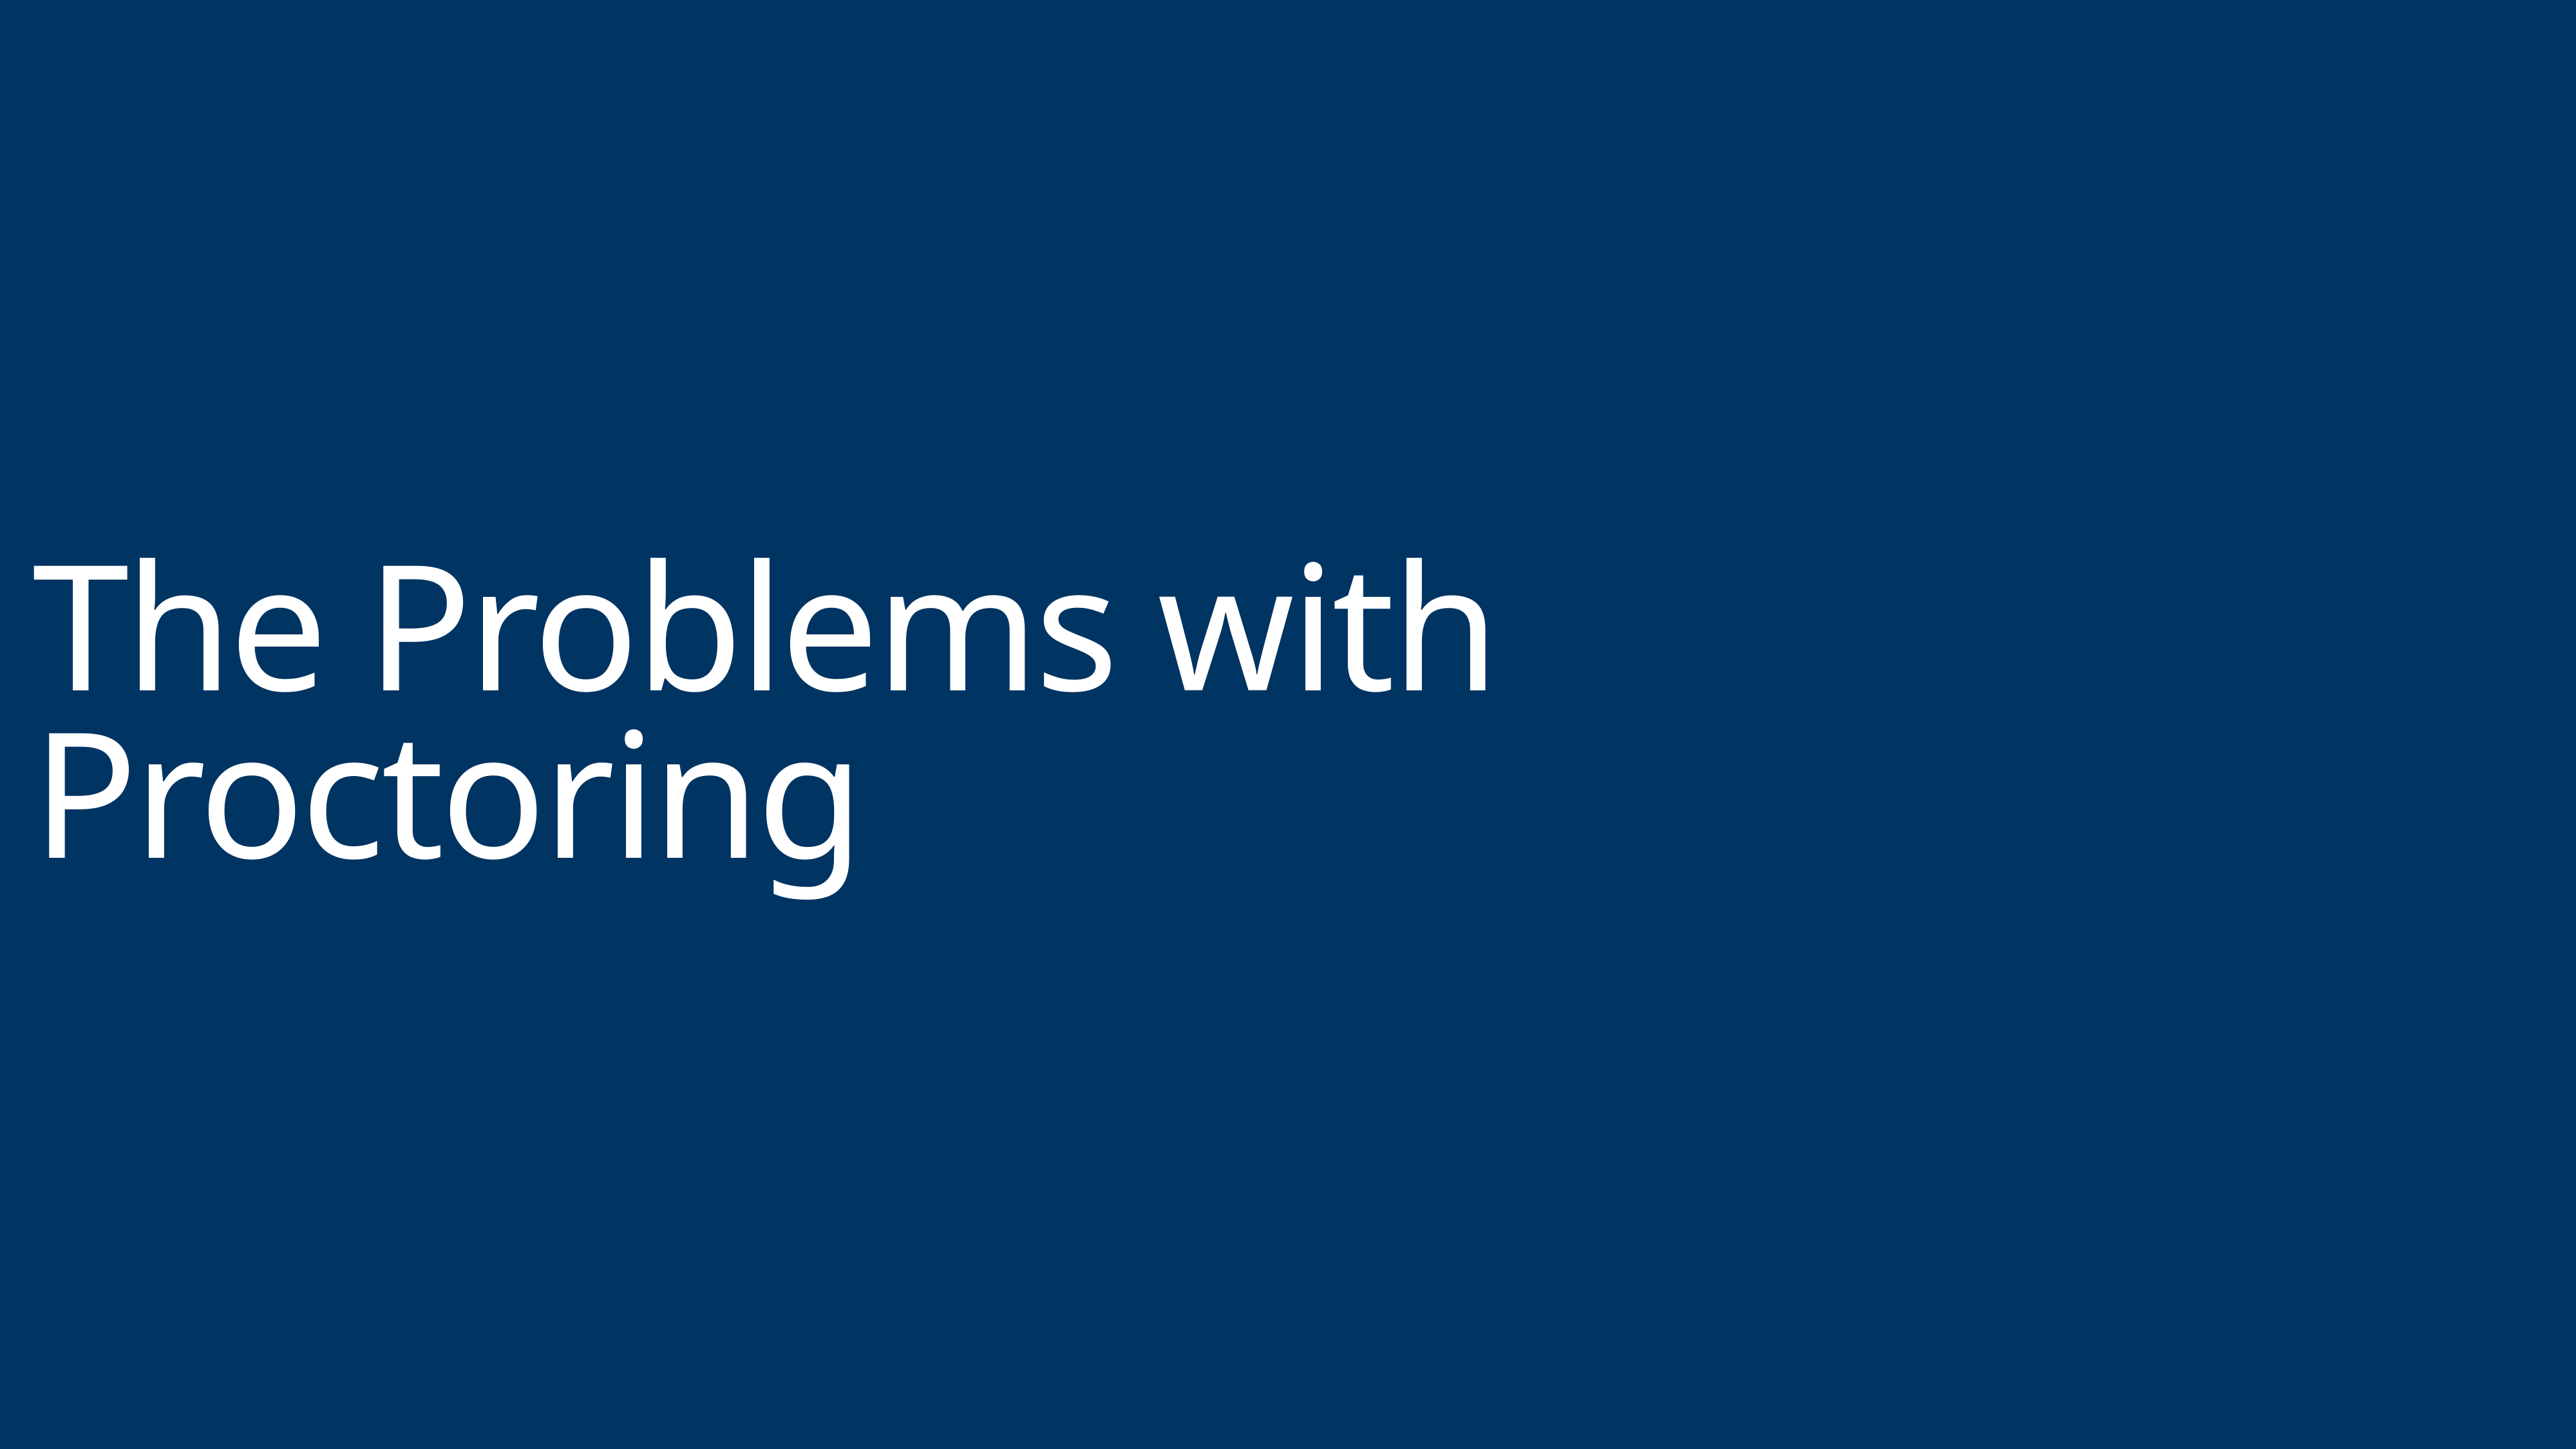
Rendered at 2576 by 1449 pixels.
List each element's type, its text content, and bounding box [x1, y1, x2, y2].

title The Problems with Proctoring [26, 478, 2349, 971]
